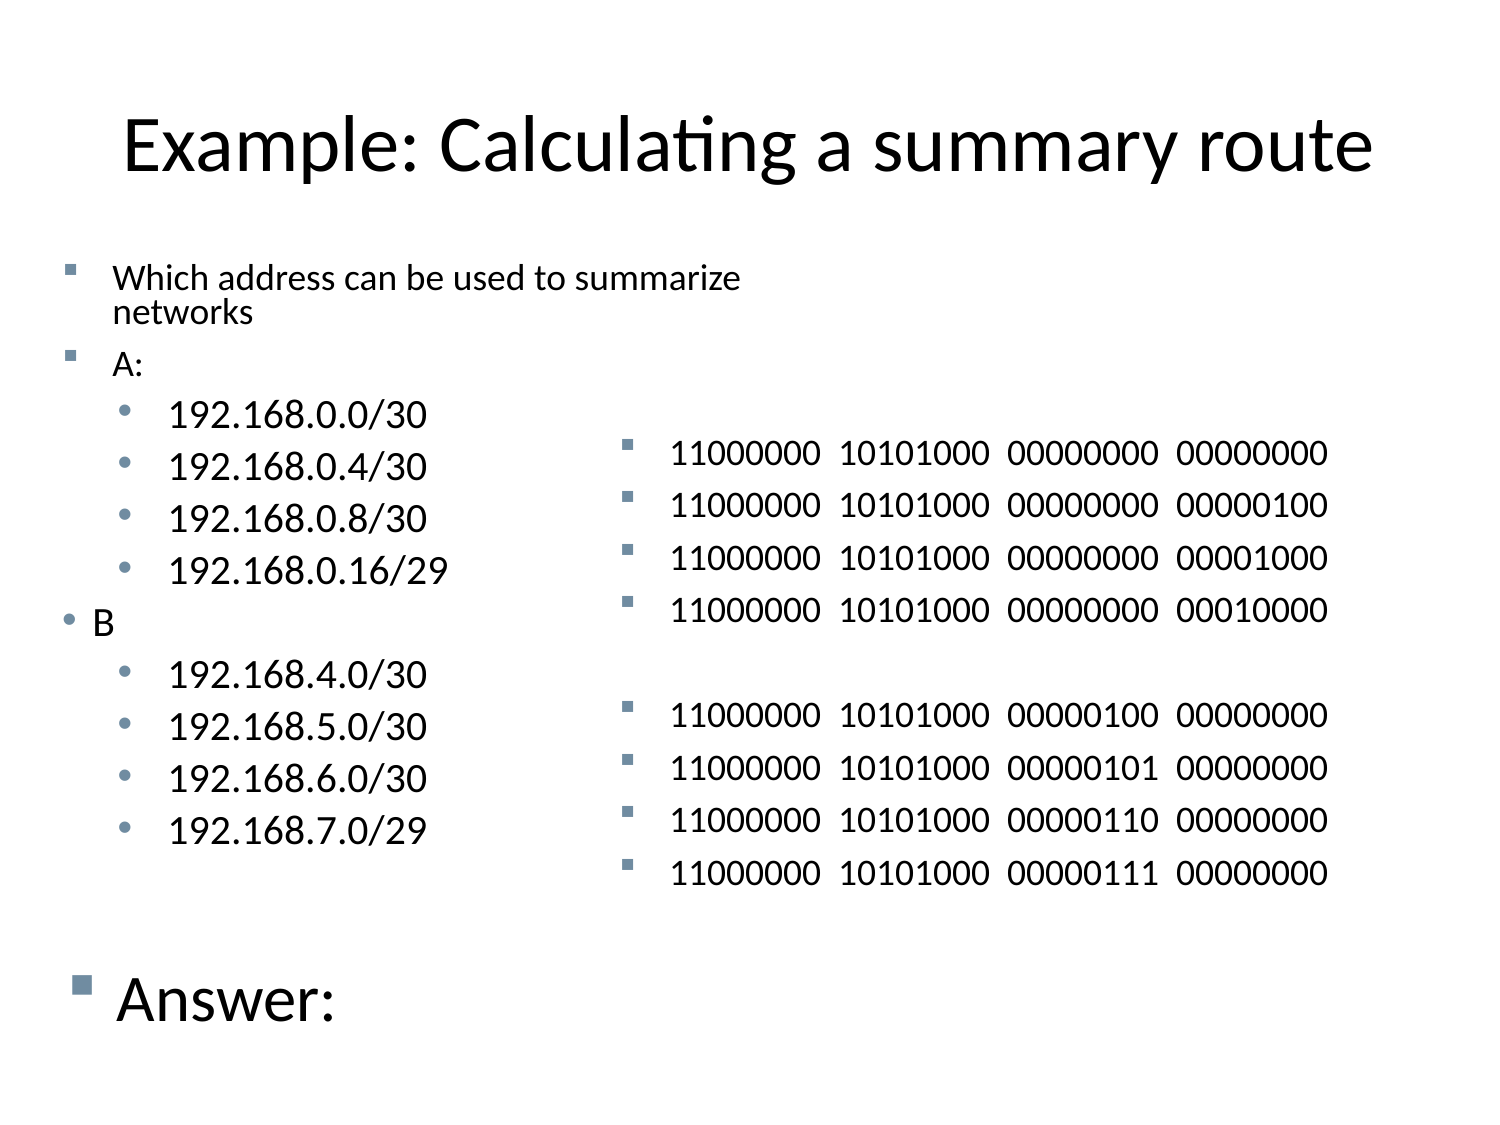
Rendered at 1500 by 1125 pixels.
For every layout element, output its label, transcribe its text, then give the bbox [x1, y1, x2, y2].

text_box 11000000 10101000 00000000 00000000 11000000 10101000 00000000 00000100 11000000 10101000 00000000 00001000 11000000 10101000 00000000 00010000 11000000 10101000 00000100 00000000 11000000 10101000 00000101 00000000 11000000 10101000 00000110 00000000 11000000 10101000 00000111 00000000 [605, 431, 1453, 893]
text_box Which address can be used to summarize networks A: 192.168.0.0/30 192.168.0.4/30 192.168.0.8/30 192.168.0.16/29 B 192.168.4.0/30 192.168.5.0/30 192.168.6.0/30 192.168.7.0/29 [48, 256, 781, 906]
text_box Answer: [53, 966, 1360, 1067]
title Example: Calculating a summary route [75, 45, 1425, 233]
